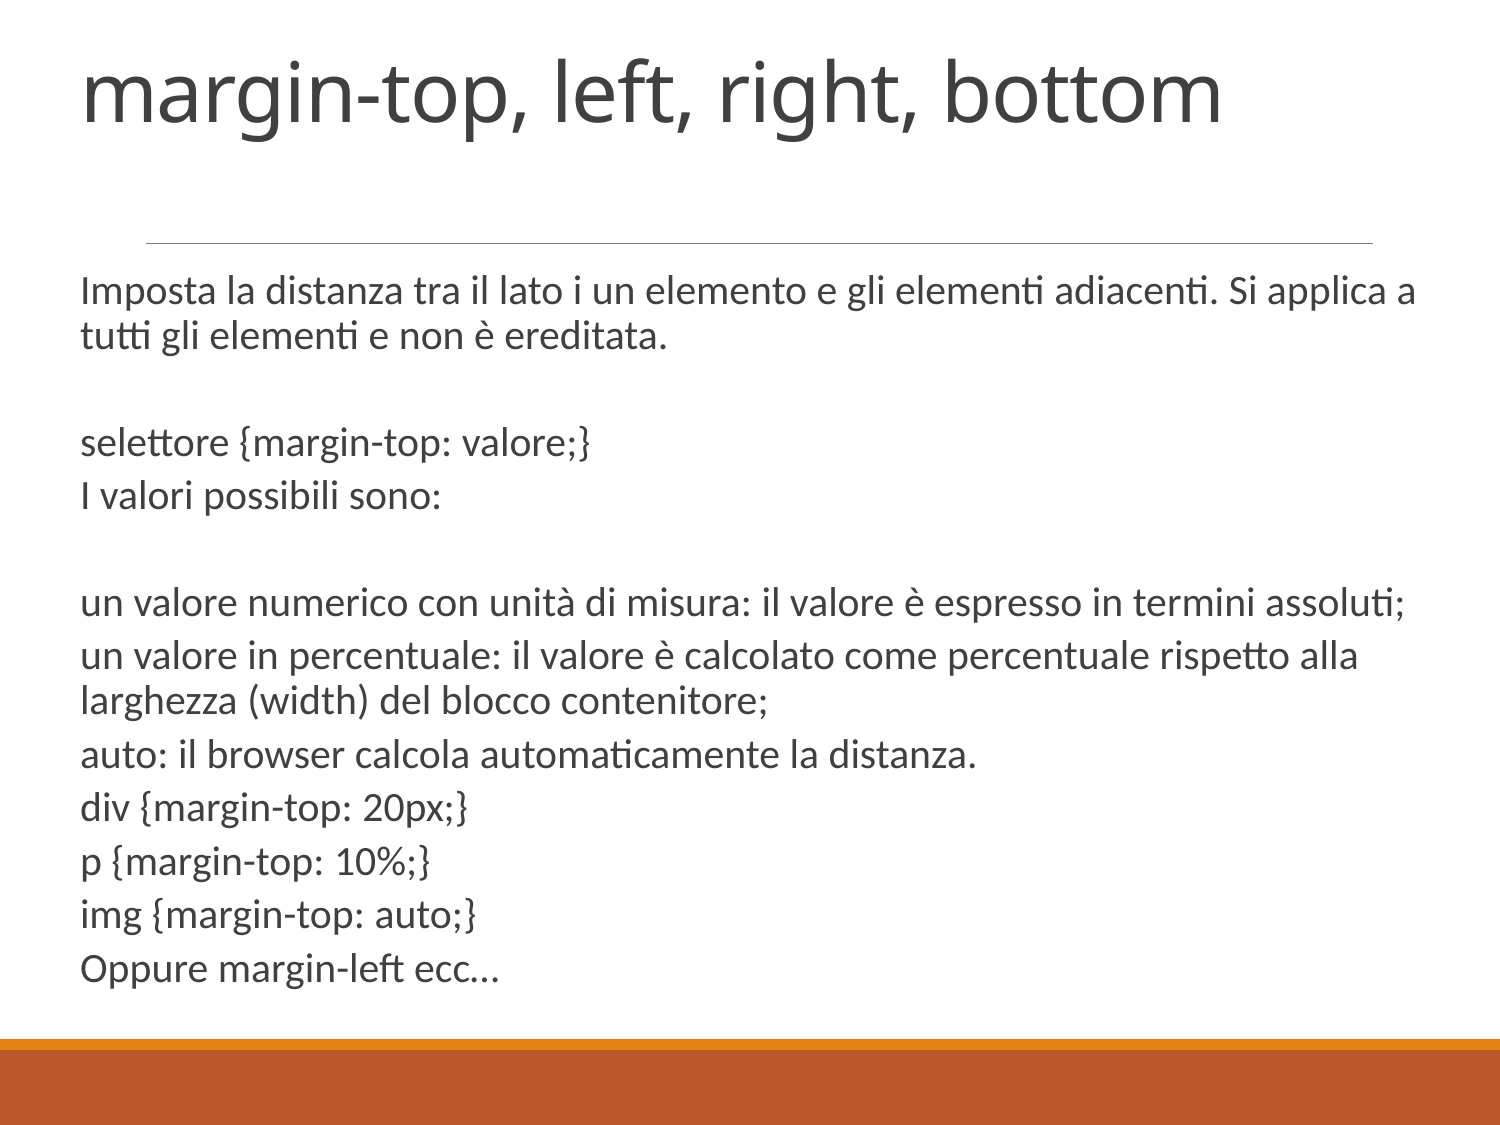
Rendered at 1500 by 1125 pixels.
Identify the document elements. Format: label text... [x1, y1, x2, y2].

title margin-top, left, right, bottom [64, 47, 1424, 244]
list Imposta la distanza tra il lato i un elemento e gli elementi adiacenti. Si applica a tutti gli elementi e non è ereditata. selettore {margin-top: valore;} I valori possibili sono: un valore numerico con unità di misura: il valore è espresso in termini assoluti; un valore in percentuale: il valore è calcolato come percentuale rispetto alla larghezza (width) del blocco contenitore; auto: il browser calcola automaticamente la distanza. div {margin-top: 20px;} p {margin-top: 10%;} img {margin-top: auto;} Oppure margin-left ecc… [64, 260, 1424, 1000]
